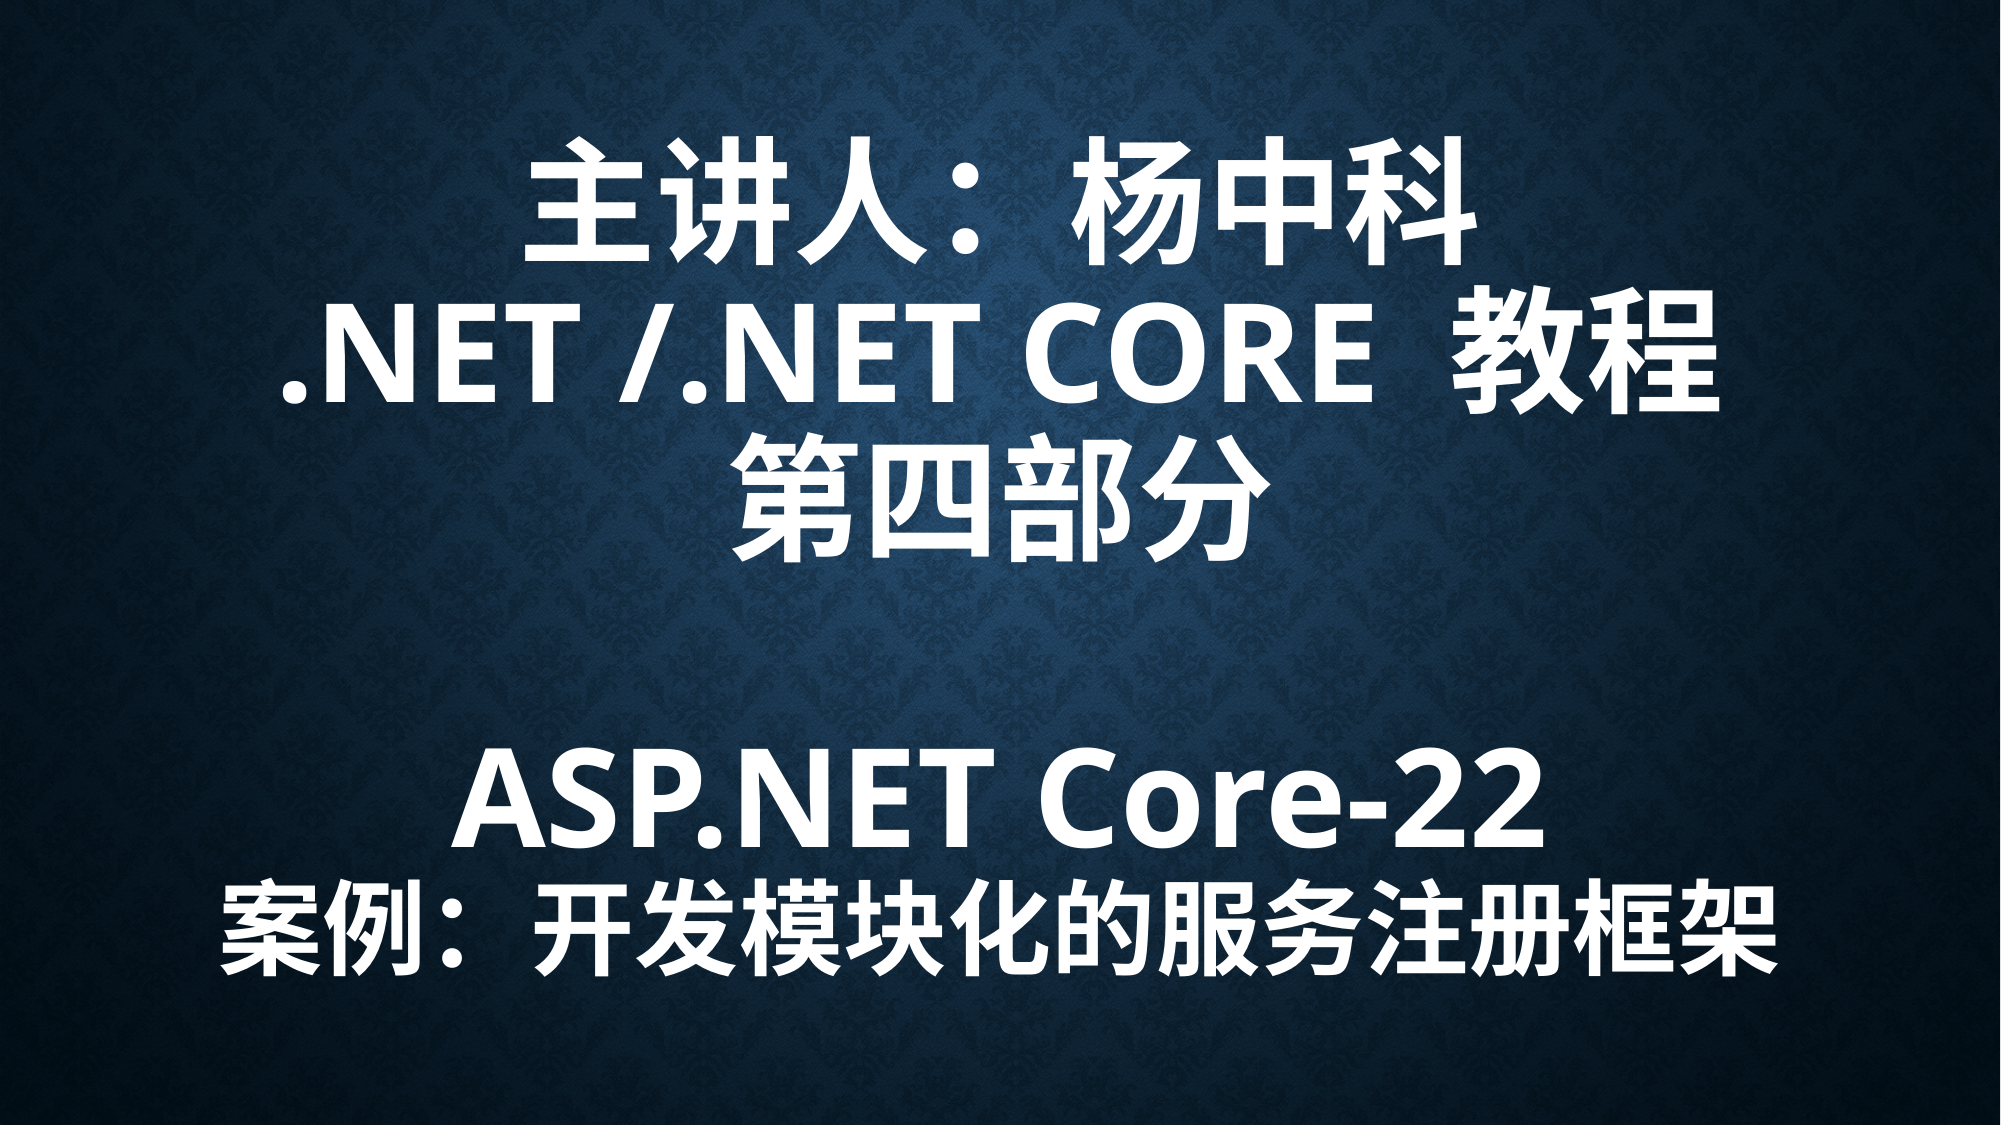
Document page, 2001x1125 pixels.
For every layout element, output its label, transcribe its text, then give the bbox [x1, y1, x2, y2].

title 主讲人：杨中科 .NET /.NET Core 教程 第四部分 ASP.NET Core-22 案例：开发模块化的服务注册框架 [55, 52, 1945, 1073]
